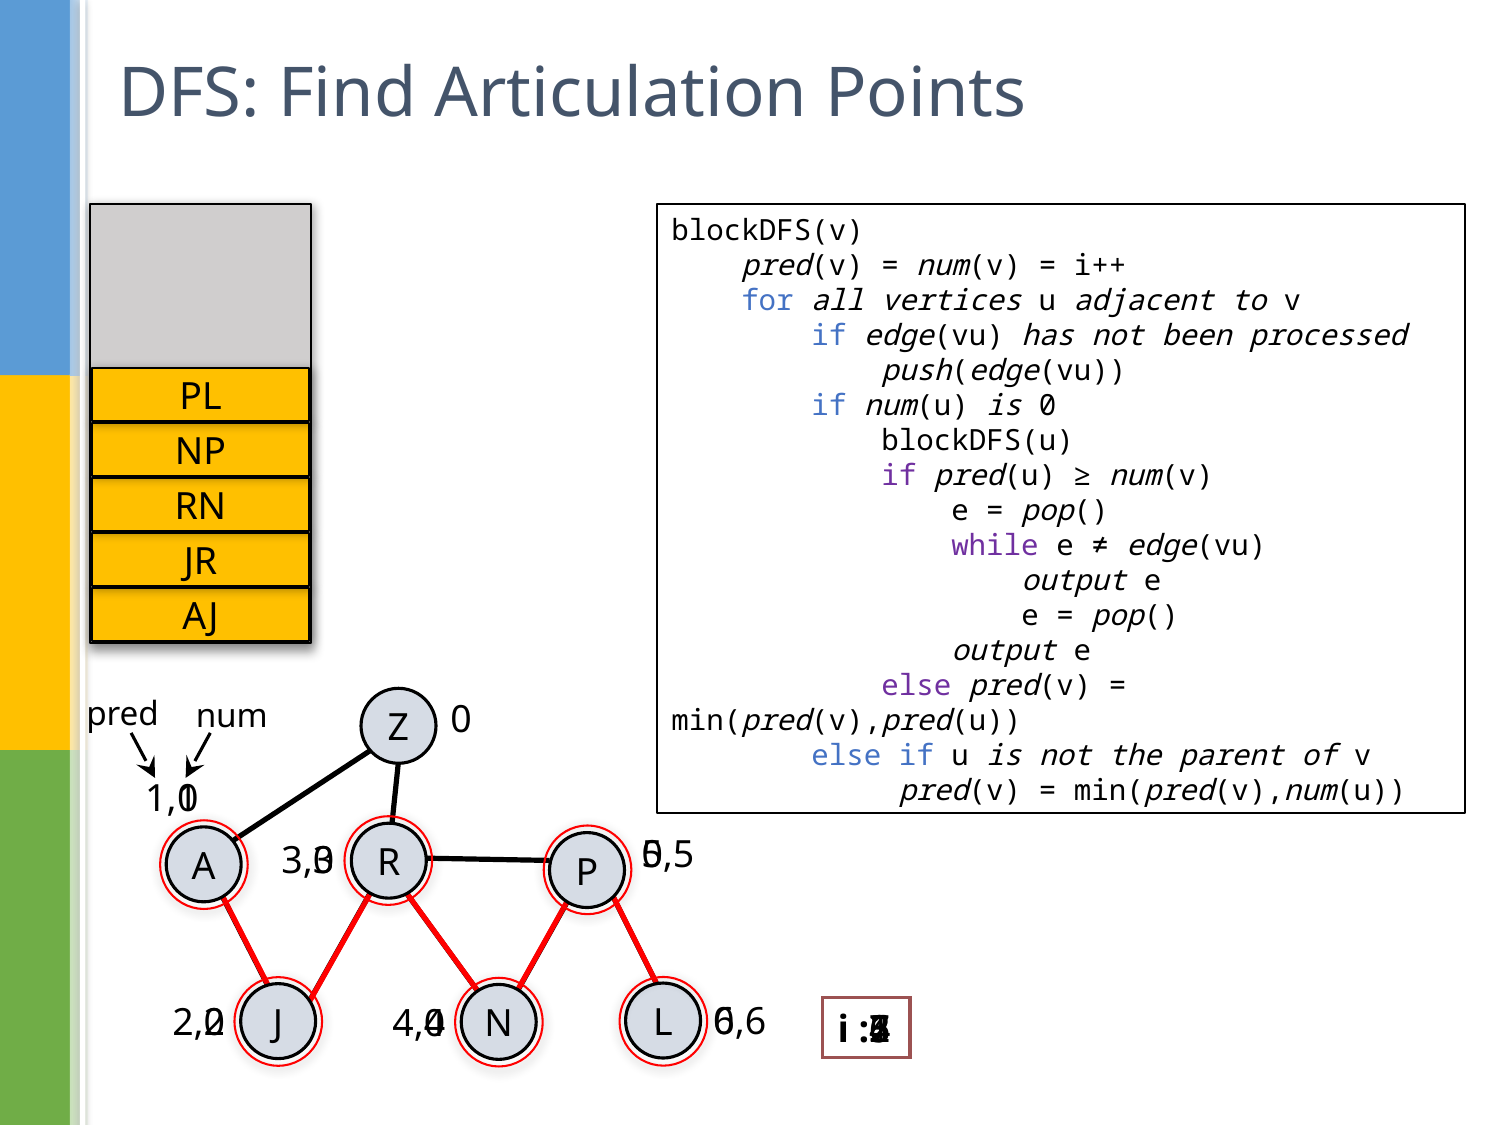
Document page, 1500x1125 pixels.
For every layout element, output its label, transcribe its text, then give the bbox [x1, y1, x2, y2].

text_box R [351, 823, 427, 899]
text_box [542, 824, 631, 916]
text_box 6,6 [698, 989, 782, 1050]
text_box 2,2 [157, 990, 240, 1051]
text_box [618, 975, 699, 1067]
text_box num [169, 686, 294, 742]
text_box pred [60, 685, 185, 740]
text_box [350, 815, 434, 906]
text_box RN [91, 484, 310, 532]
text_box [159, 820, 249, 911]
text_box 3,3 [266, 829, 350, 889]
text_box [185, 754, 205, 778]
text_box blockDFS(v) pred(v) = num(v) = i++ for all vertices u adjacent to v if edge(vu) has not been processed push(edge(vu)) if num(u) is 0 blockDFS(u) if pred(u) ≥ num(v) e = pop() while e ≠ edge(vu) output e e = pop() output e else pred(v) = min(pred(v),pred(u)) else if u is not the parent of v pred(v) = min(pred(v),num(u)) [656, 204, 1465, 814]
text_box 1,1 [130, 766, 213, 826]
text_box i : [822, 997, 849, 1058]
text_box 5,5 [626, 822, 710, 883]
title DFS: Find Articulation Points [103, 38, 1397, 141]
text_box [89, 203, 312, 365]
text_box [240, 976, 324, 1067]
text_box 4,4 [377, 991, 461, 1052]
text_box NP [91, 430, 310, 477]
text_box [461, 976, 544, 1068]
text_box J [240, 983, 316, 1059]
text_box PL [91, 367, 310, 422]
text_box P [549, 832, 625, 908]
text_box A [166, 826, 242, 902]
text_box [136, 754, 156, 778]
text_box 7 [849, 997, 910, 1058]
text_box Z [361, 688, 435, 764]
text_box JR [91, 539, 310, 587]
text_box 0 [435, 687, 487, 748]
text_box N [461, 984, 537, 1060]
text_box AJ [91, 595, 310, 642]
